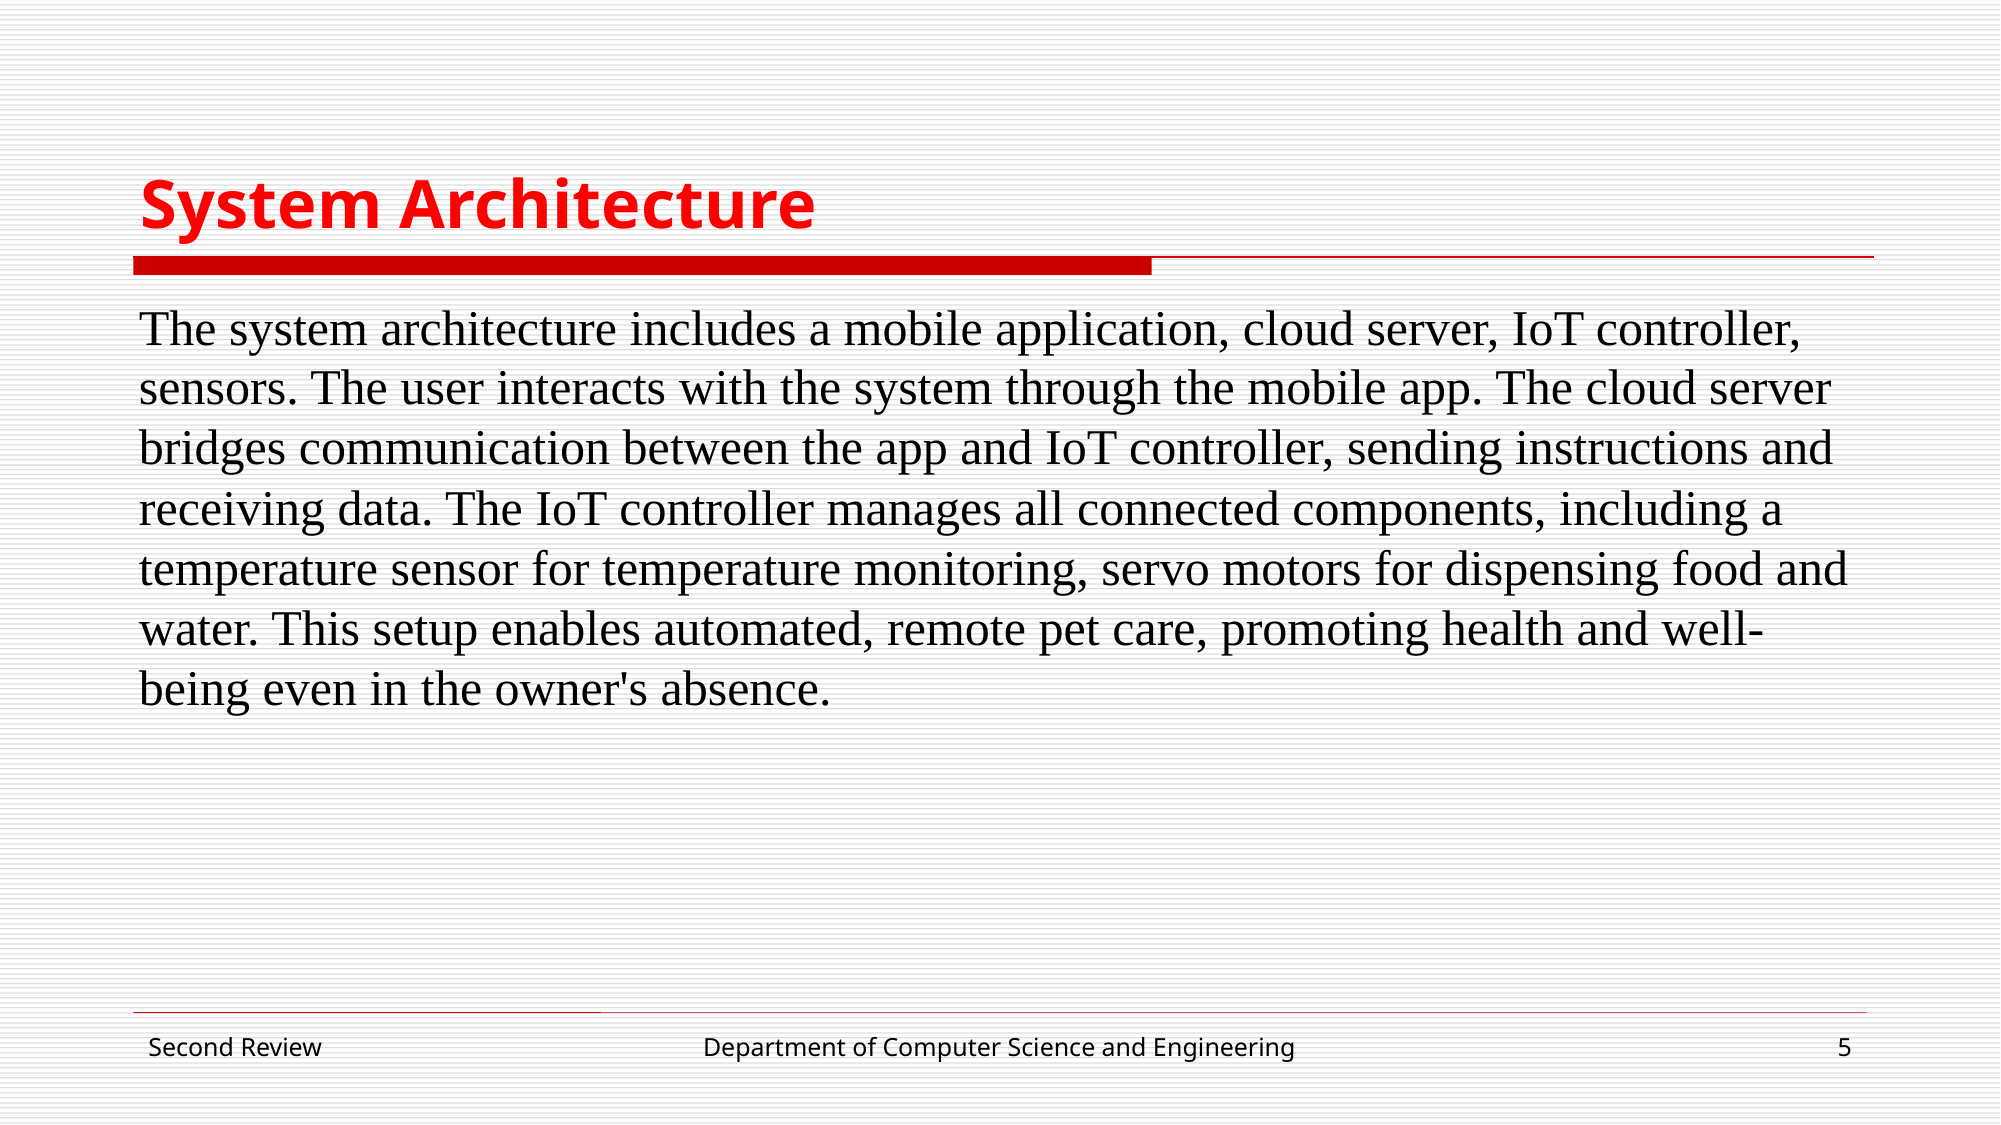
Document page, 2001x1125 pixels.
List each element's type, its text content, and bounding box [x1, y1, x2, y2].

list The system architecture includes a mobile application, cloud server, IoT controller, sensors. The user interacts with the system through the mobile app. The cloud server bridges communication between the app and IoT controller, sending instructions and receiving data. The IoT controller manages all connected components, including a temperature sensor for temperature monitoring, servo motors for dispensing food and water. This setup enables automated, remote pet care, promoting health and well-being even in the owner's absence. [123, 287, 1874, 988]
slide_number Second Review [133, 1024, 567, 1103]
footer Department of Computer Science and Engineering [683, 1024, 1317, 1103]
picture [0, 0, 2001, 1125]
title System Architecture [125, 50, 1876, 250]
slide_number 5 [1433, 1024, 1867, 1103]
